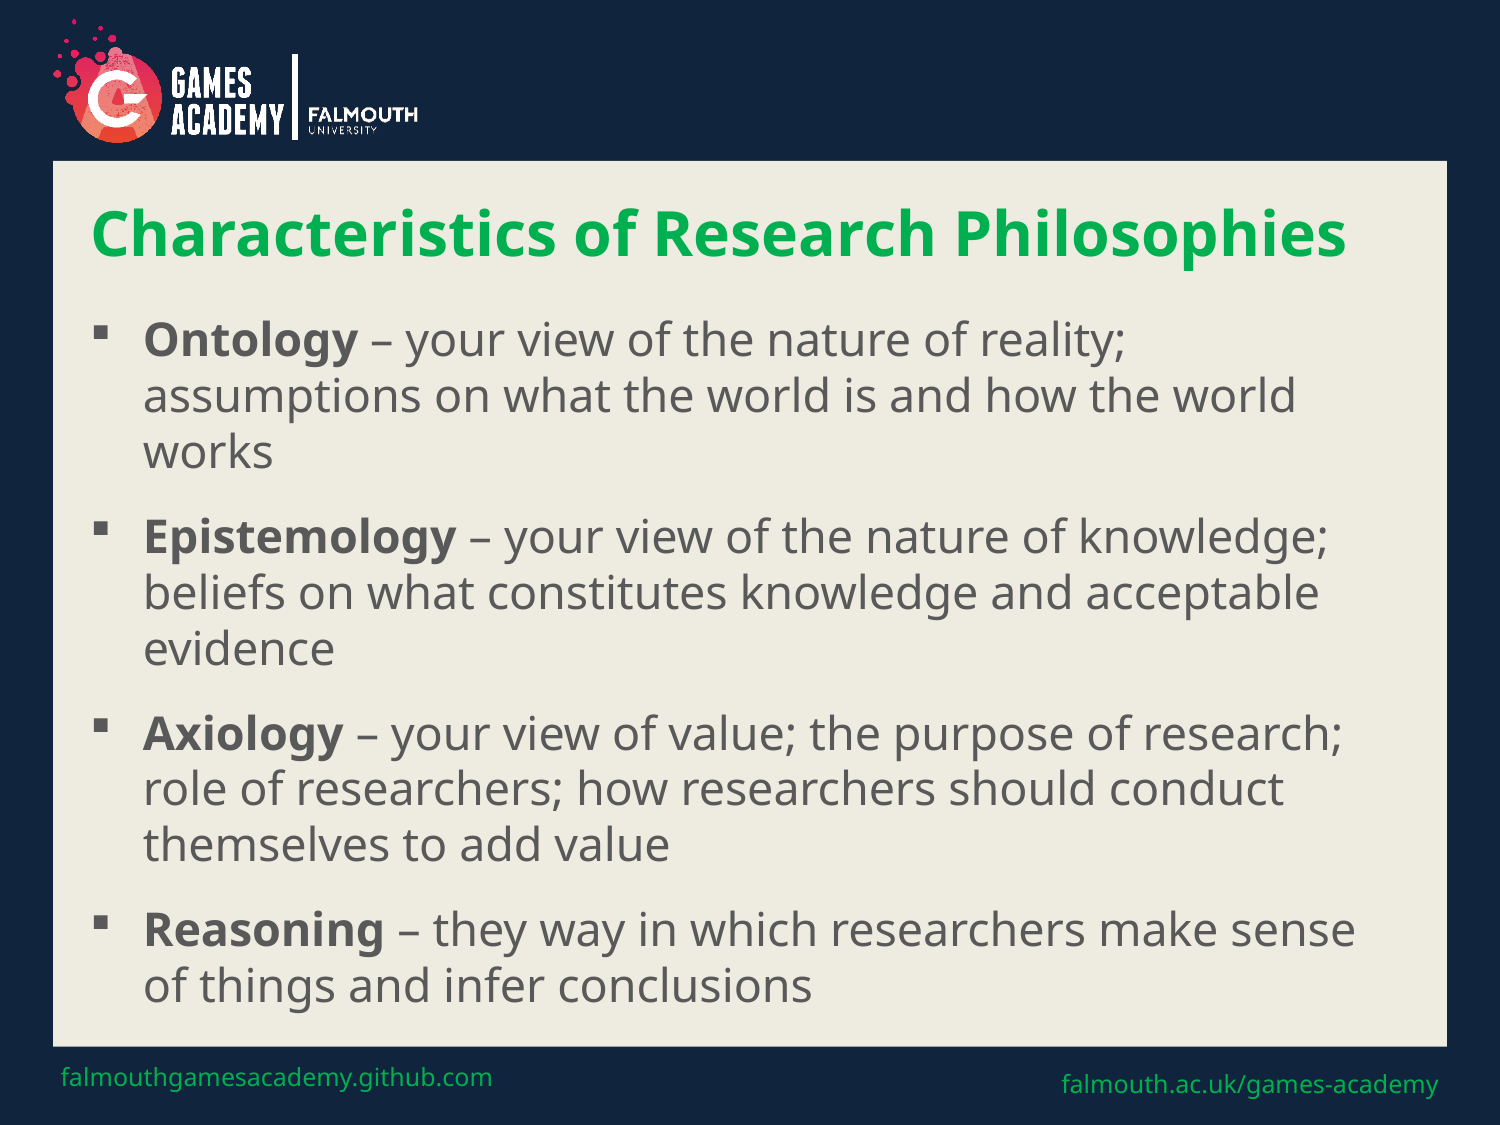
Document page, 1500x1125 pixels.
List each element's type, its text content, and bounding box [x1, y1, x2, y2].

title Characteristics of Research Philosophies [75, 184, 1425, 279]
list Ontology – your view of the nature of reality; assumptions on what the world is and how the world works Epistemology – your view of the nature of knowledge; beliefs on what constitutes knowledge and acceptable evidence Axiology – your view of value; the purpose of research; role of researchers; how researchers should conduct themselves to add value Reasoning – they way in which researchers make sense of things and infer conclusions [75, 302, 1425, 1024]
picture [53, 19, 284, 143]
picture [304, 104, 420, 138]
